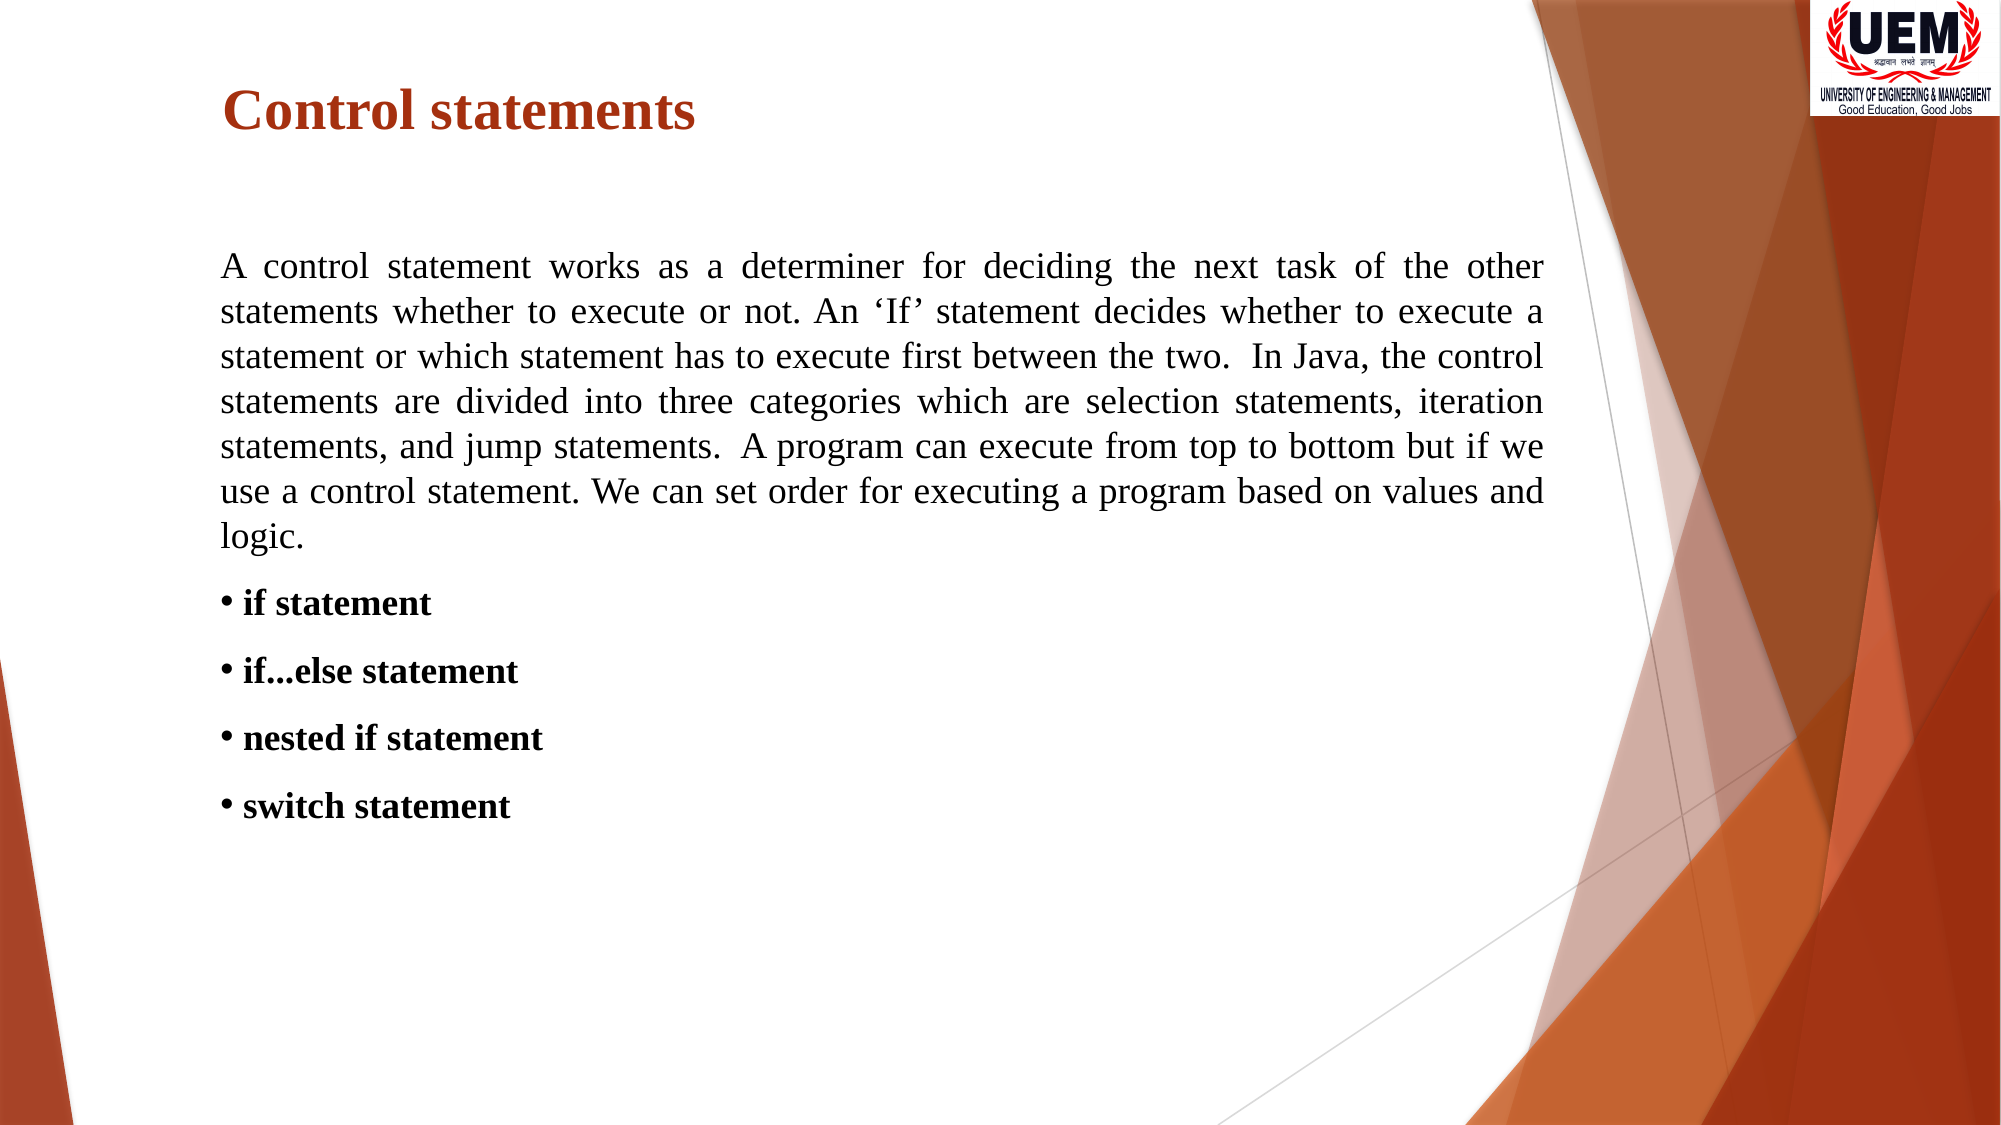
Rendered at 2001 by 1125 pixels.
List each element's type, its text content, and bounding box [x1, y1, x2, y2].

picture [1809, 0, 2000, 117]
title Control statements [207, 63, 1561, 158]
text_box A control statement works as a determiner for deciding the next task of the other statements whether to execute or not. An ‘If’ statement decides whether to execute a statement or which statement has to execute first between the two. In Java, the control statements are divided into three categories which are selection statements, iteration statements, and jump statements. A program can execute from top to bottom but if we use a control statement. We can set order for executing a program based on values and logic. if statement if...else statement nested if statement switch statement [205, 233, 1561, 879]
